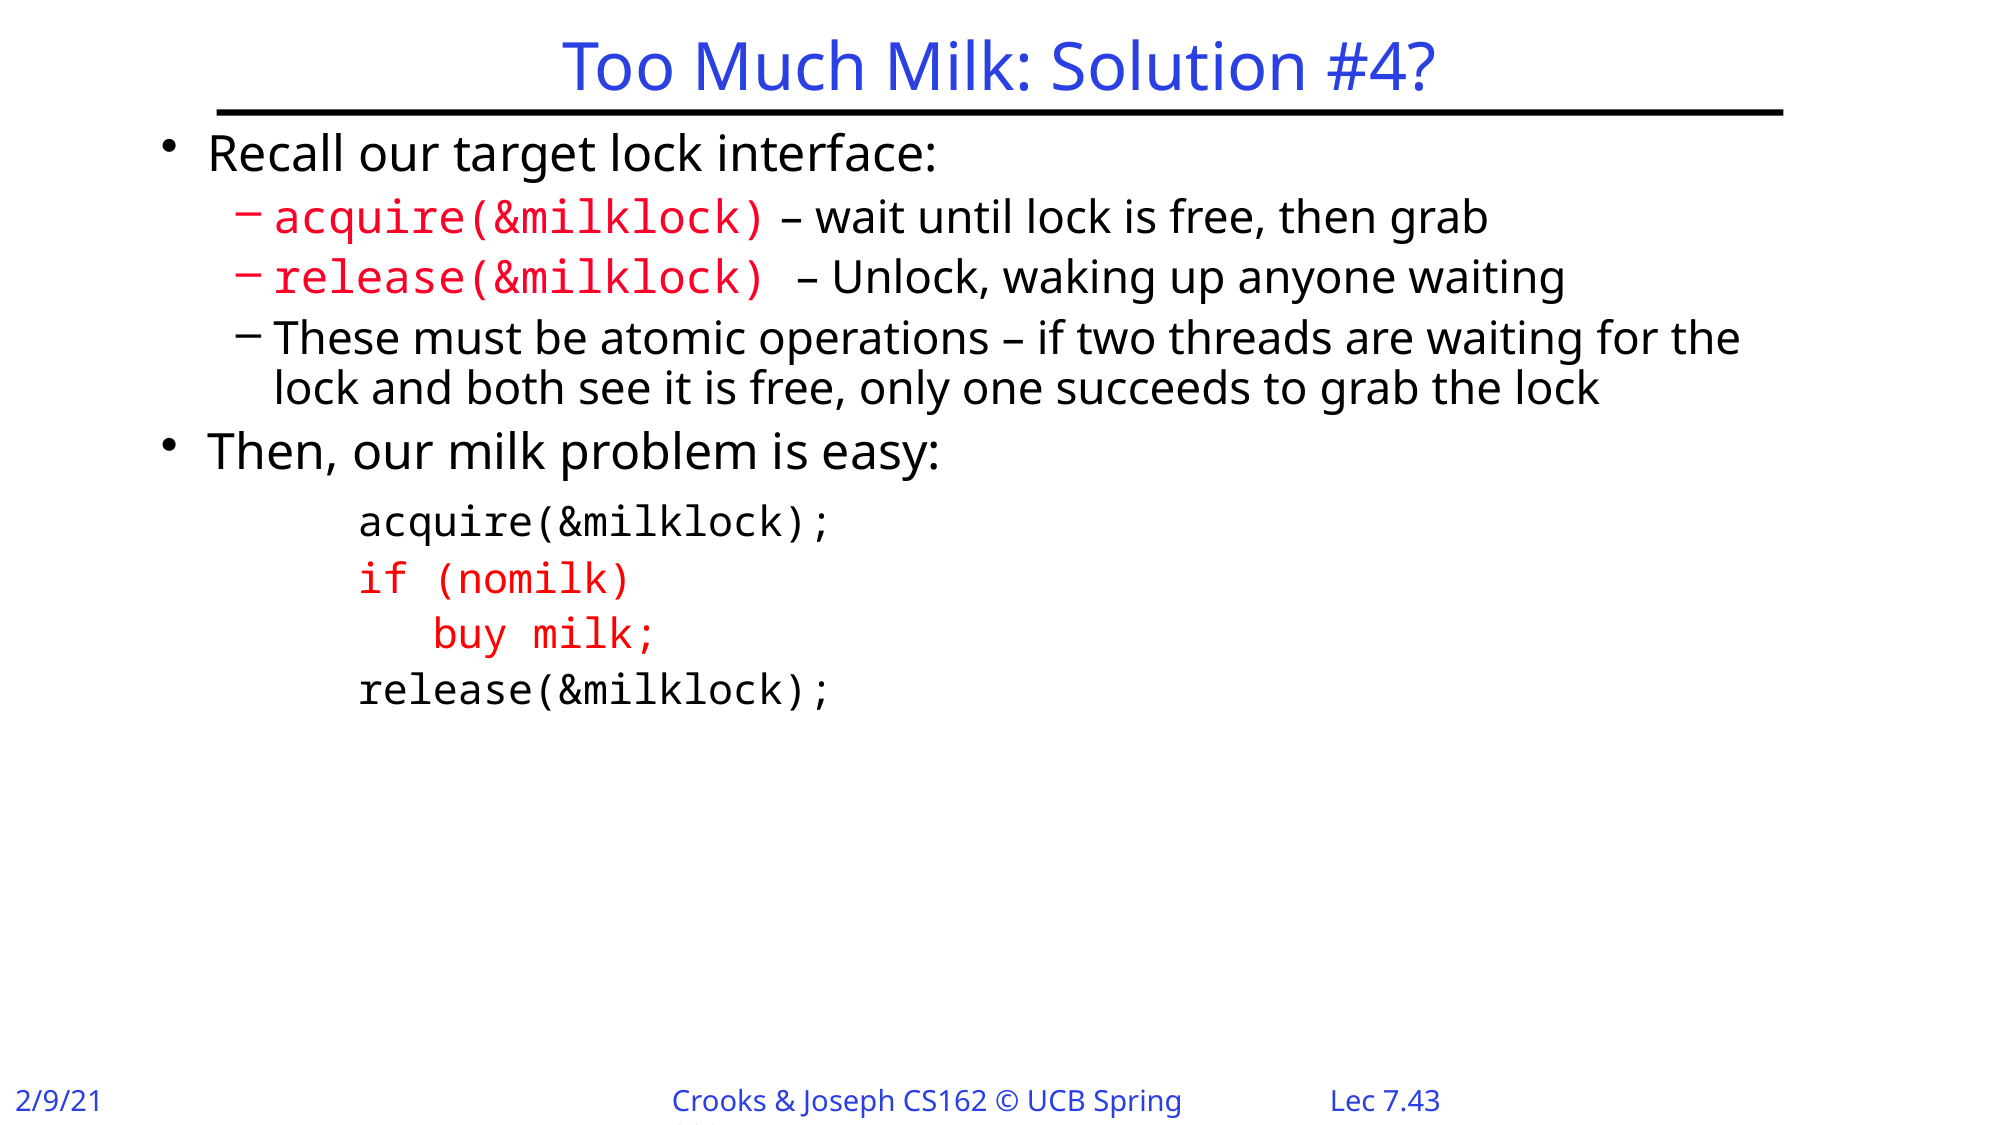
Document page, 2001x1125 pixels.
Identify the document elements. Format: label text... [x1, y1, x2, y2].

title Too Much Milk: Solution #4? [216, 24, 1784, 113]
list Recall our target lock interface: acquire(&milklock) – wait until lock is free, then grab release(&milklock) – Unlock, waking up anyone waiting These must be atomic operations – if two threads are waiting for the lock and both see it is free, only one succeeds to grab the lock Then, our milk problem is easy: acquire(&milklock); if (nomilk) buy milk; release(&milklock); [146, 120, 1850, 1125]
